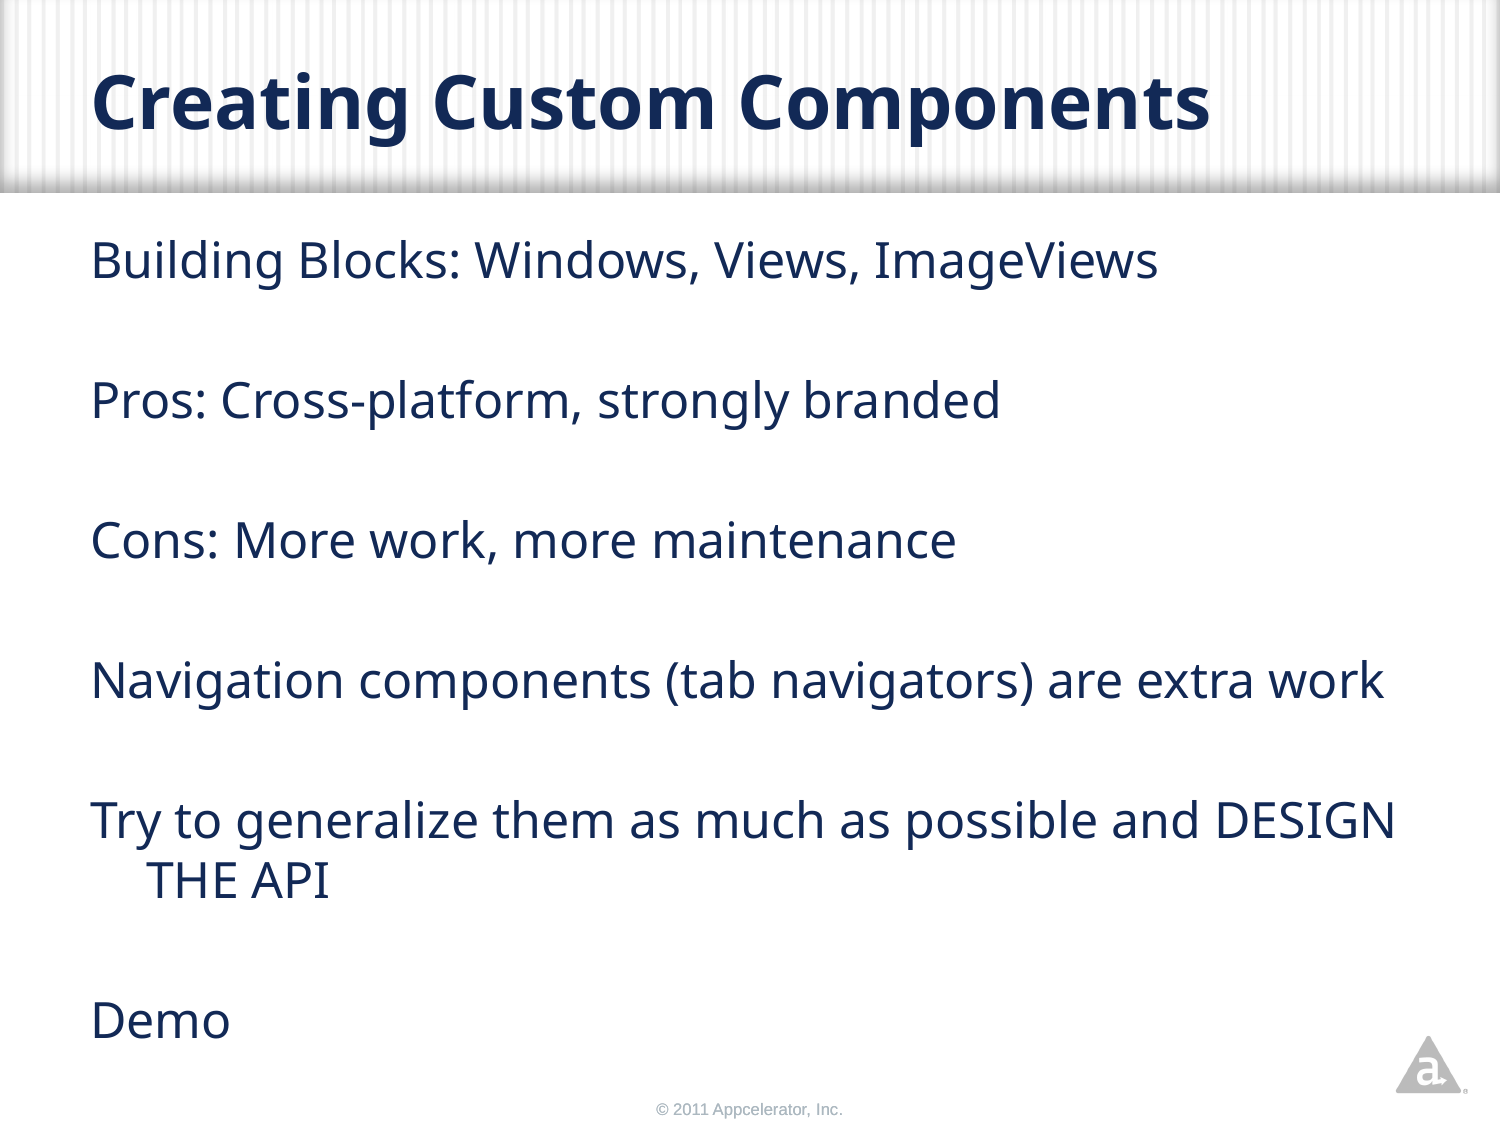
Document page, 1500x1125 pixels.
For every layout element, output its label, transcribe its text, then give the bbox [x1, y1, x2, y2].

picture [1394, 1035, 1469, 1095]
picture [0, 0, 1500, 194]
list Building Blocks: Windows, Views, ImageViews Pros: Cross-platform, strongly branded Cons: More work, more maintenance Navigation components (tab navigators) are extra work Try to generalize them as much as possible and DESIGN THE API Demo [75, 220, 1425, 1100]
